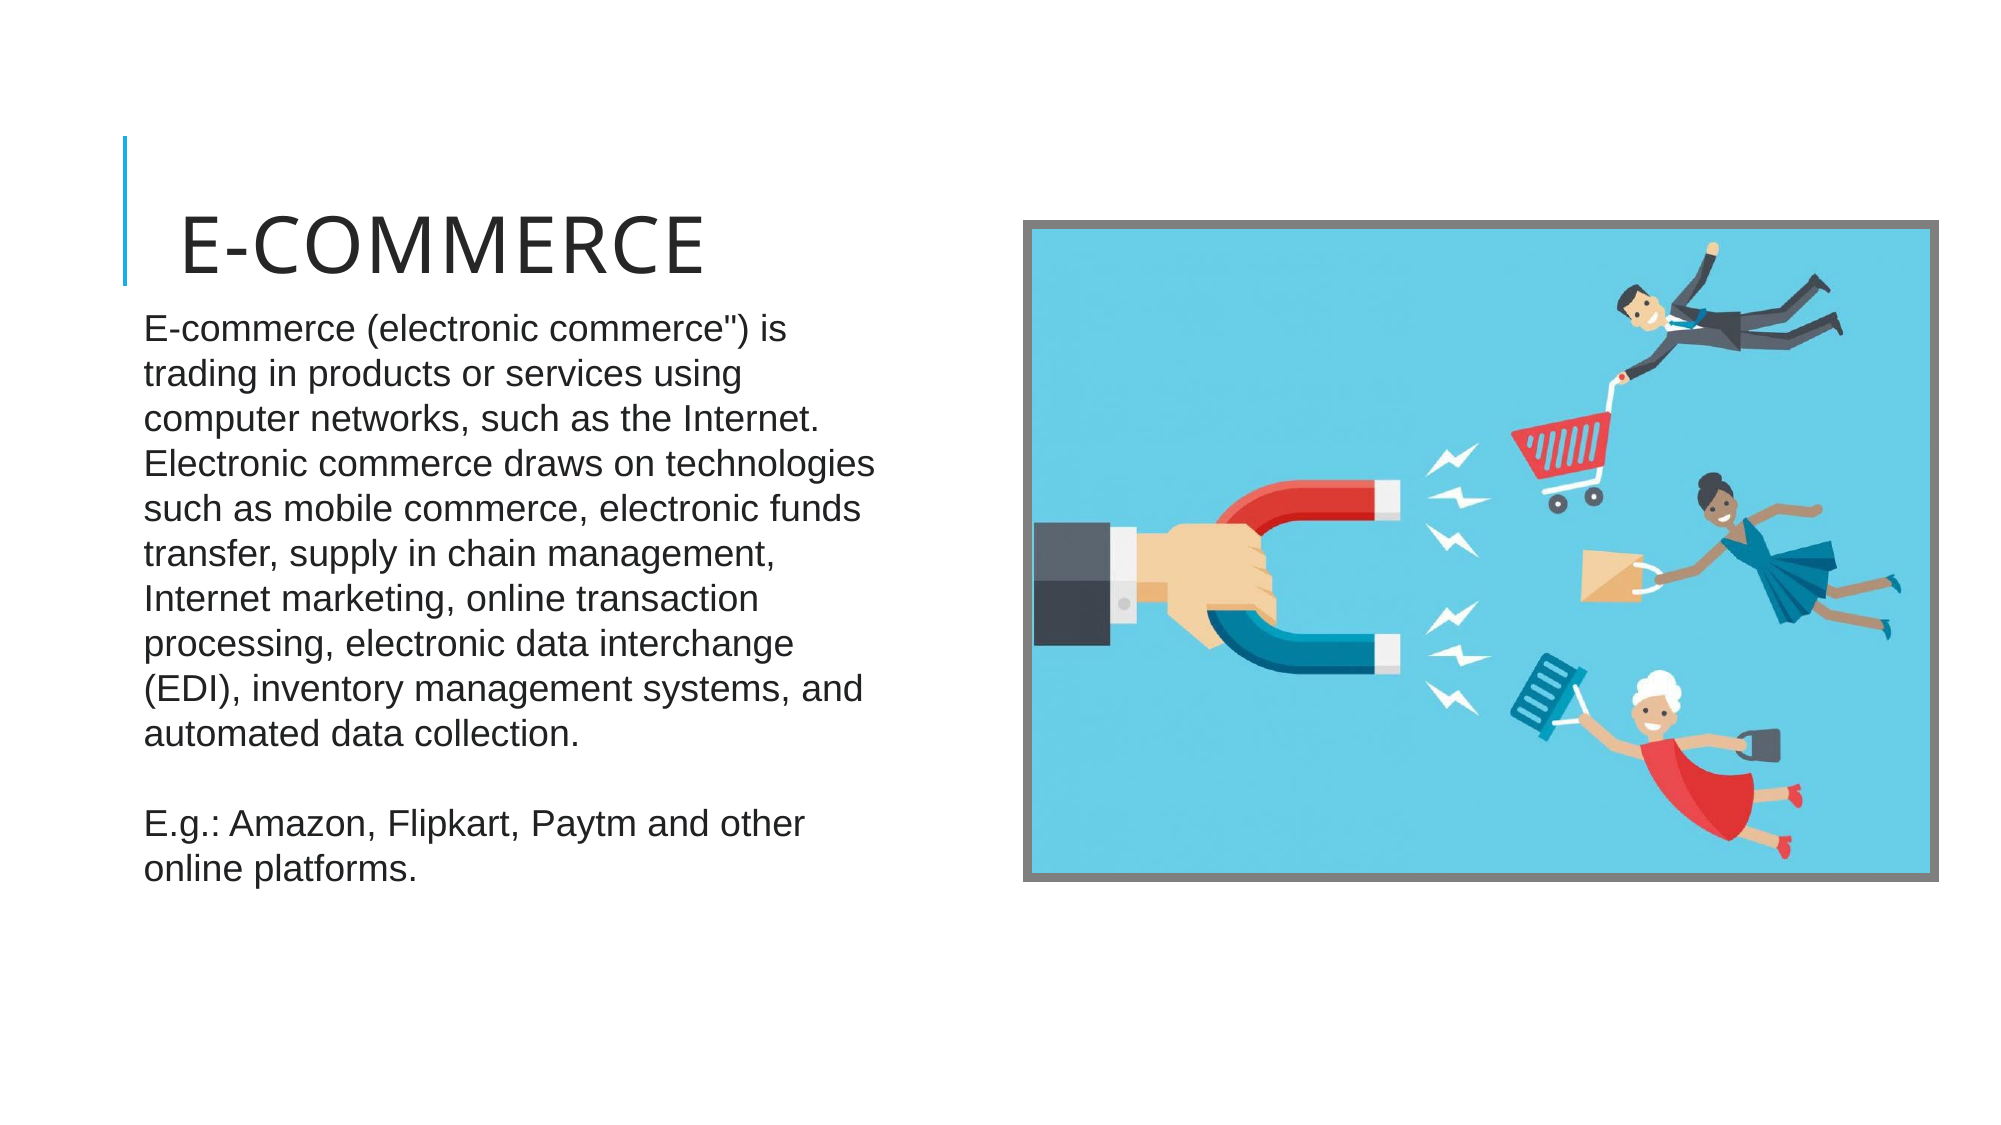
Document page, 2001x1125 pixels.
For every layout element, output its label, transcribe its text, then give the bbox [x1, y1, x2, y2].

title E-COMMERCE [163, 161, 836, 296]
text_box E-commerce (electronic commerce") is trading in products or services using computer networks, such as the Internet. Electronic commerce draws on technologies such as mobile commerce, electronic funds transfer, supply in chain management, Internet marketing, online transaction processing, electronic data interchange (EDI), inventory management systems, and automated data collection. E.g.: Amazon, Flipkart, Paytm and other online platforms. [128, 296, 897, 897]
picture [1032, 228, 1930, 873]
